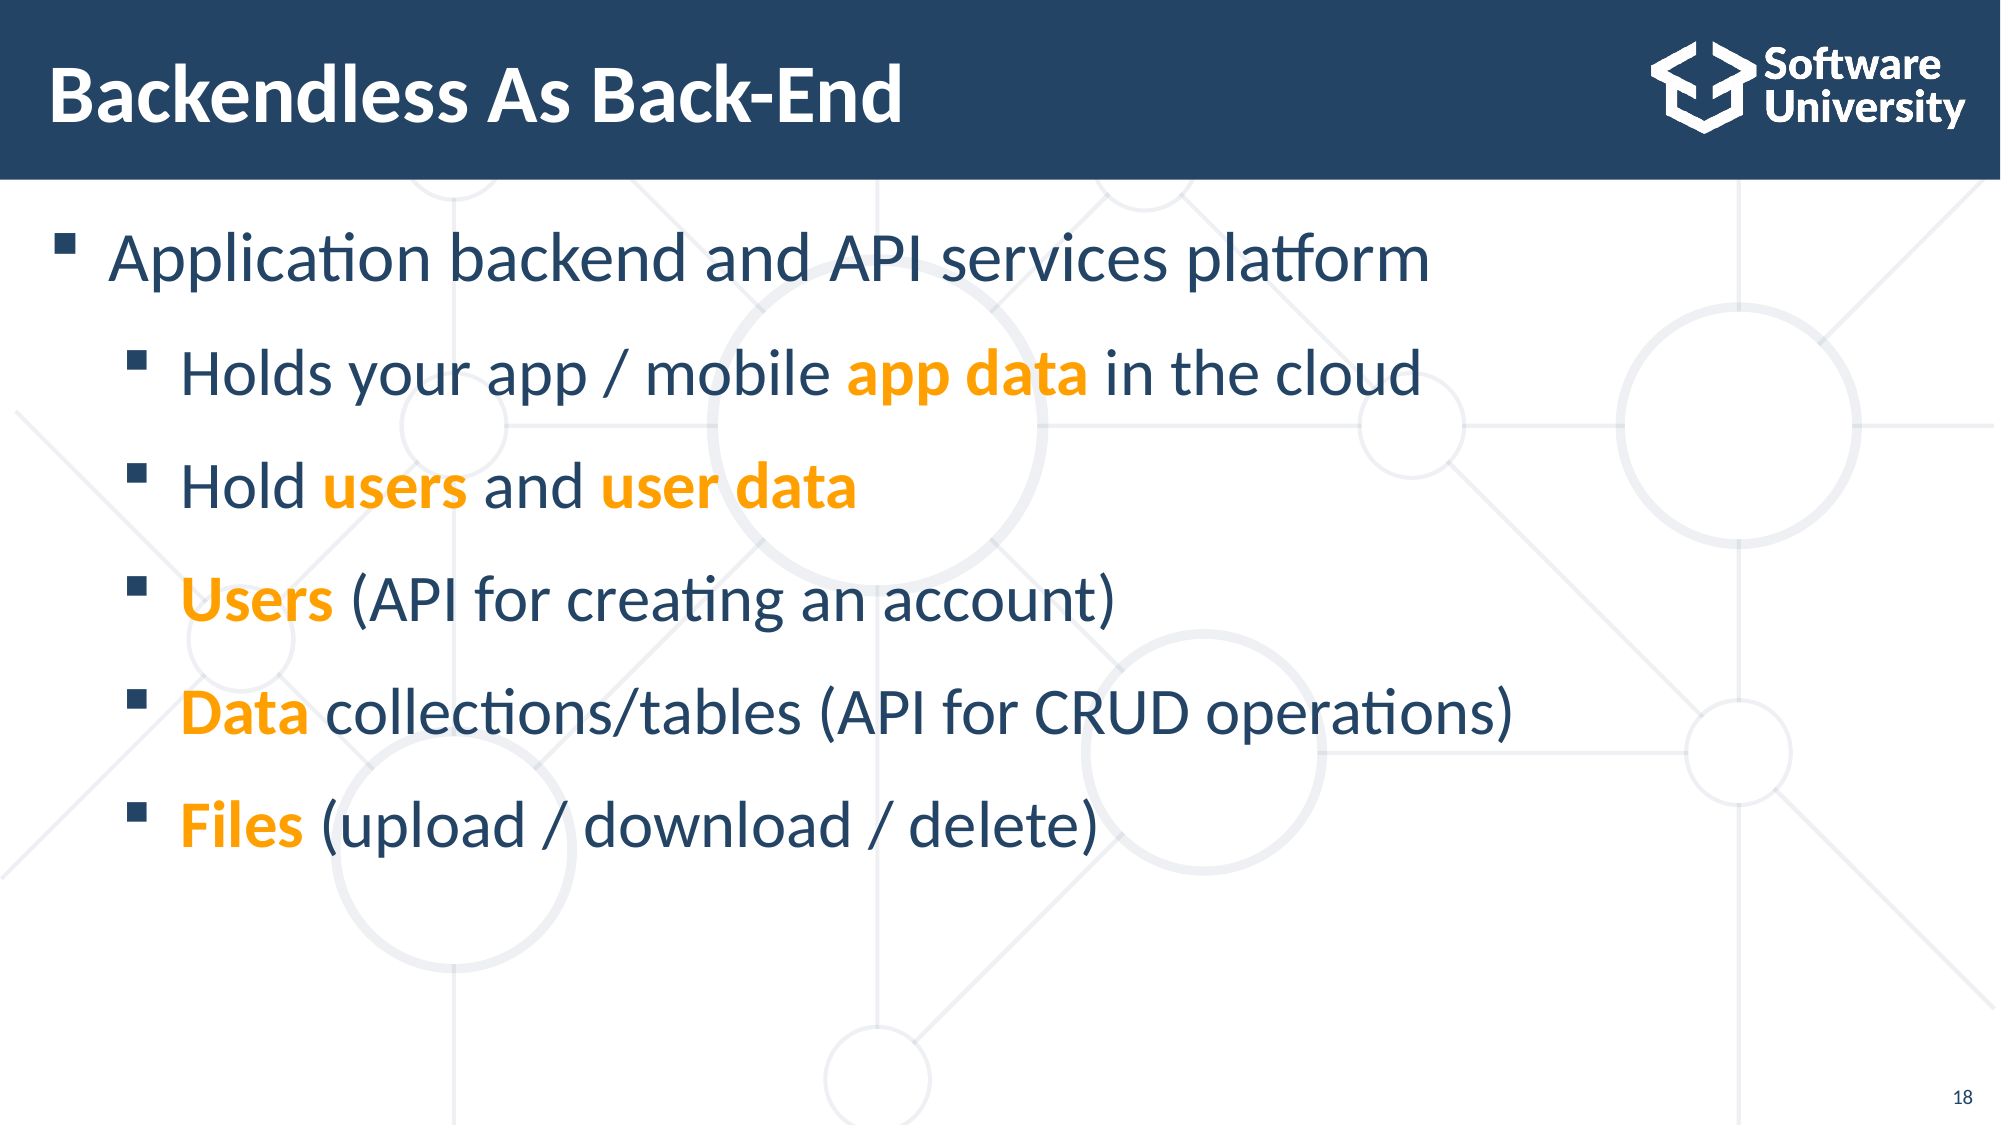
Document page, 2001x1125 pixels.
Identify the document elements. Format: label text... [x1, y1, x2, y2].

title Backendless As Back-End [31, 16, 1625, 162]
picture [1651, 41, 1966, 134]
slide_number 18 [1927, 1067, 1989, 1117]
list Application backend and API services platform Holds your app / mobile app data in the cloud Hold users and user data Users (API for creating an account) Data collections/tables (API for CRUD operations) Files (upload / download / delete) [31, 196, 1970, 1104]
